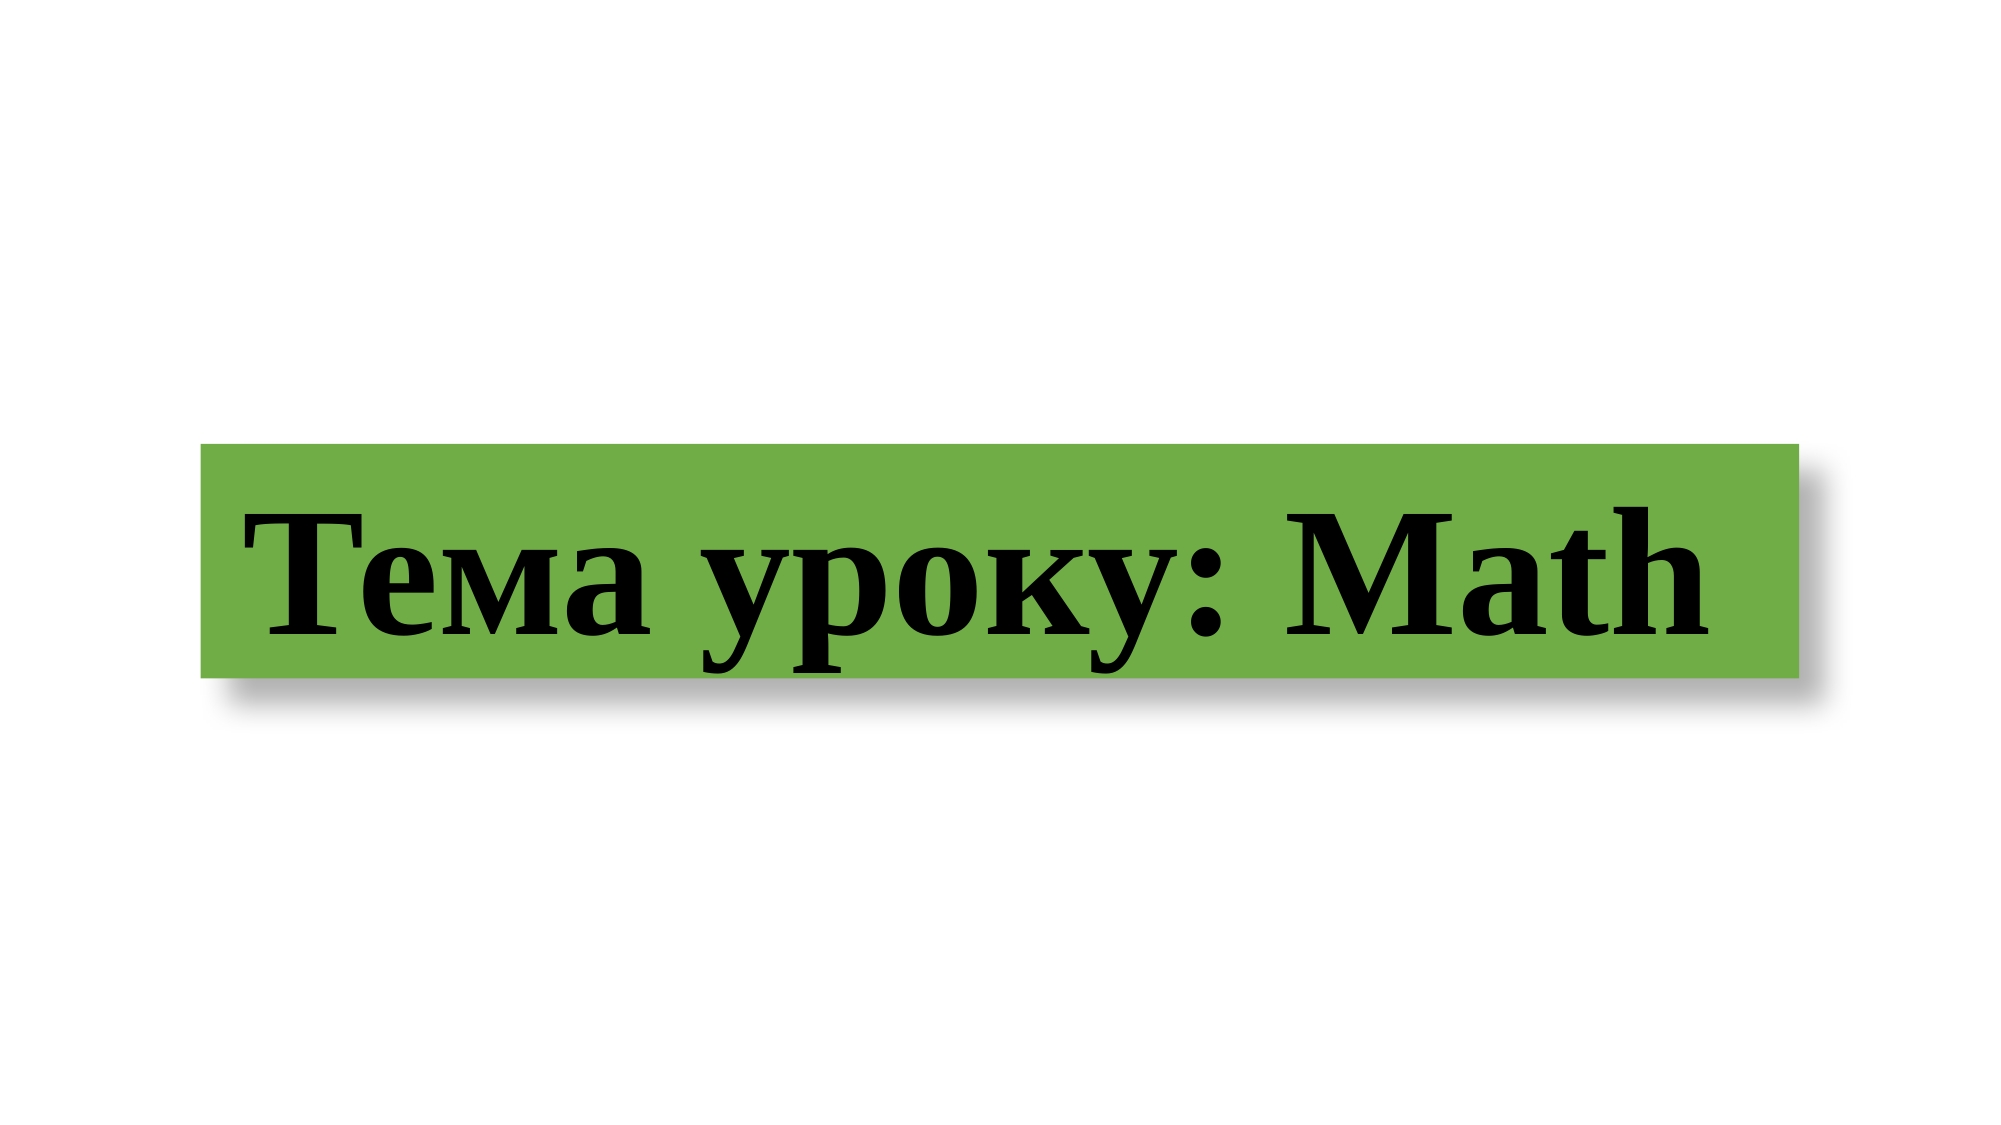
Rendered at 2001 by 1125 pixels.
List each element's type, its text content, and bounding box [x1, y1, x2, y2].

text_box Тема уроку: Math [200, 443, 1800, 679]
